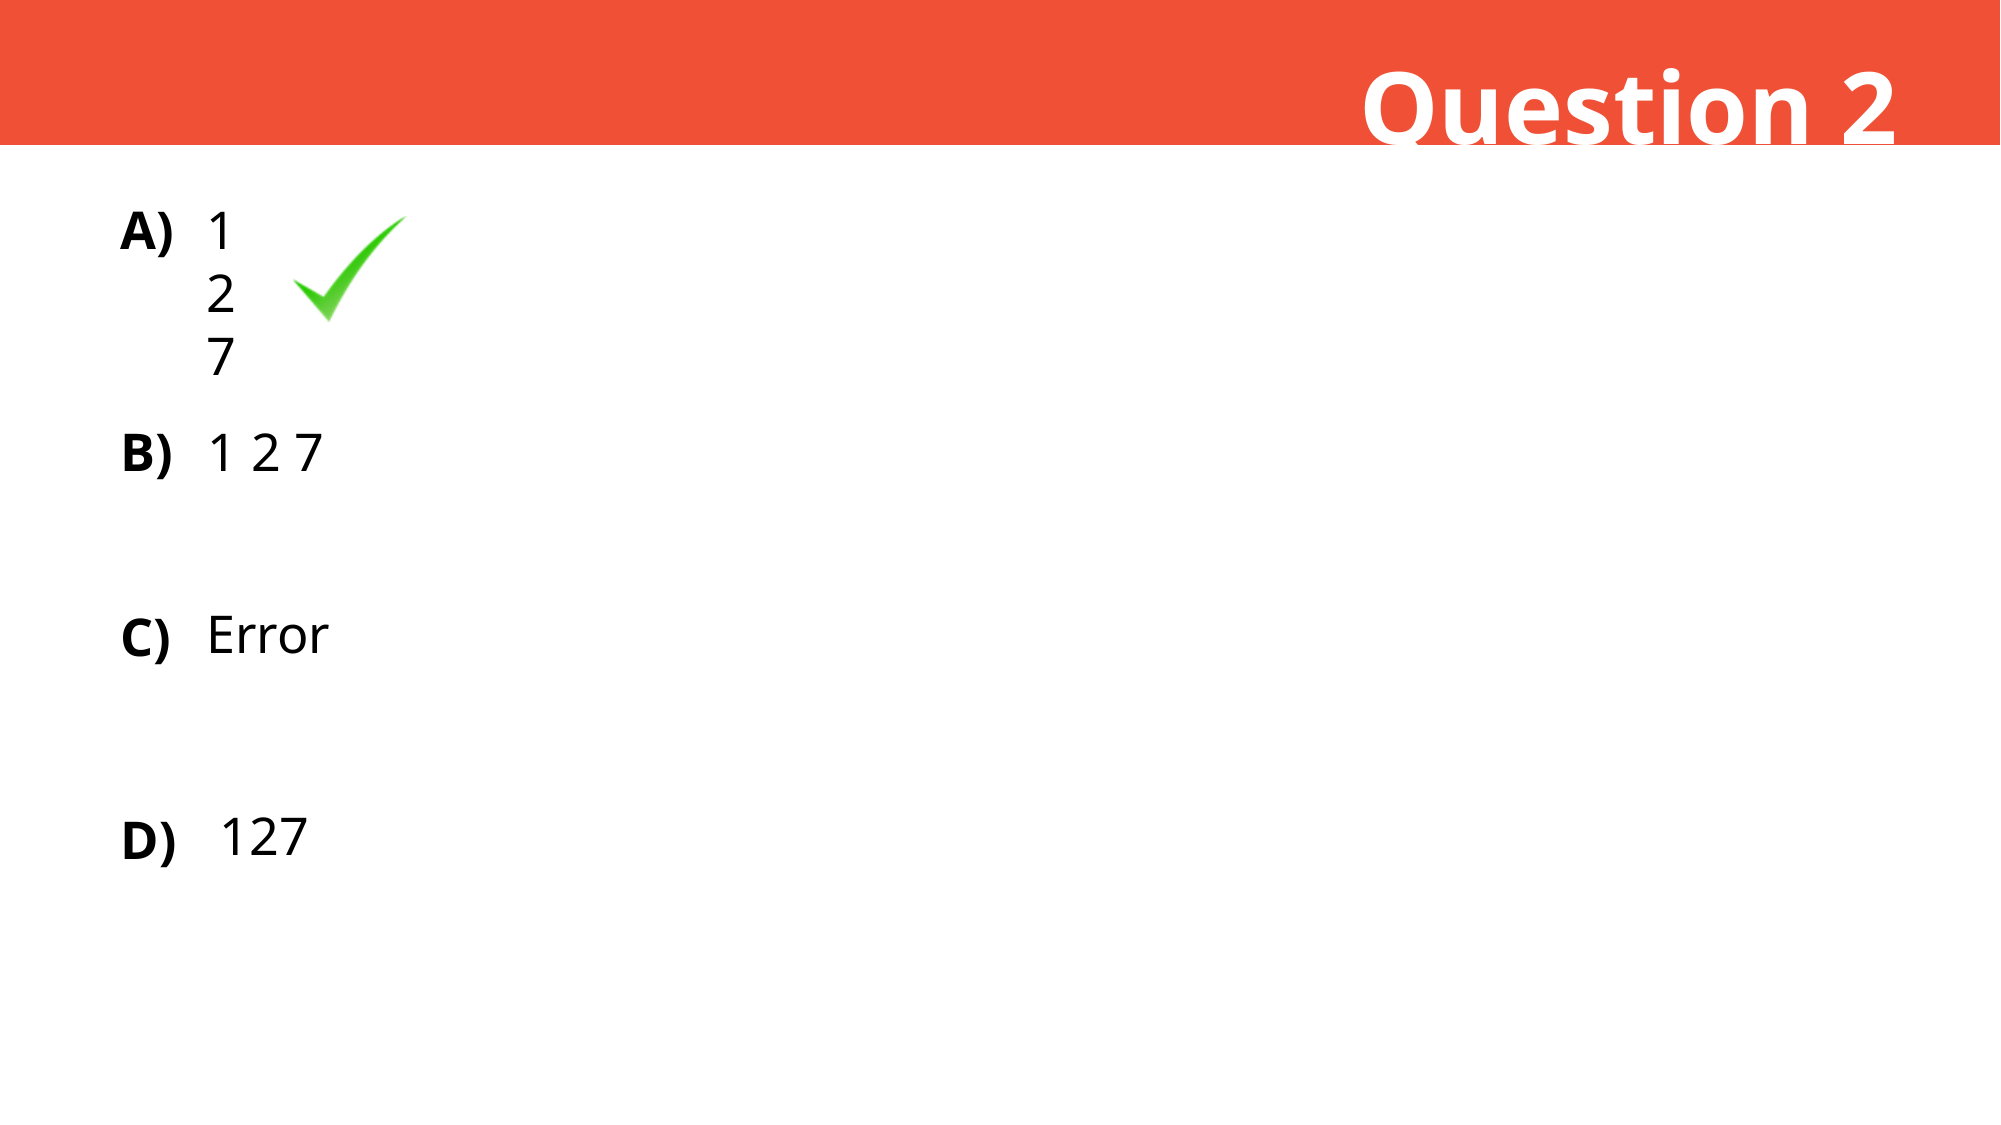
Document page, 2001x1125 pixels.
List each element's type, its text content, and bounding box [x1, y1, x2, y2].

text_box [0, 0, 2000, 147]
text_box B) [105, 412, 193, 490]
text_box 1 2 7 [192, 411, 1915, 490]
text_box C) [105, 596, 193, 674]
text_box 127 [191, 795, 1914, 873]
picture [293, 216, 407, 322]
text_box 1 2 7 [191, 190, 1914, 393]
text_box Error [191, 593, 1914, 672]
text_box A) [105, 190, 193, 268]
text_box Question 2 [638, 37, 1914, 173]
text_box D) [105, 799, 195, 878]
